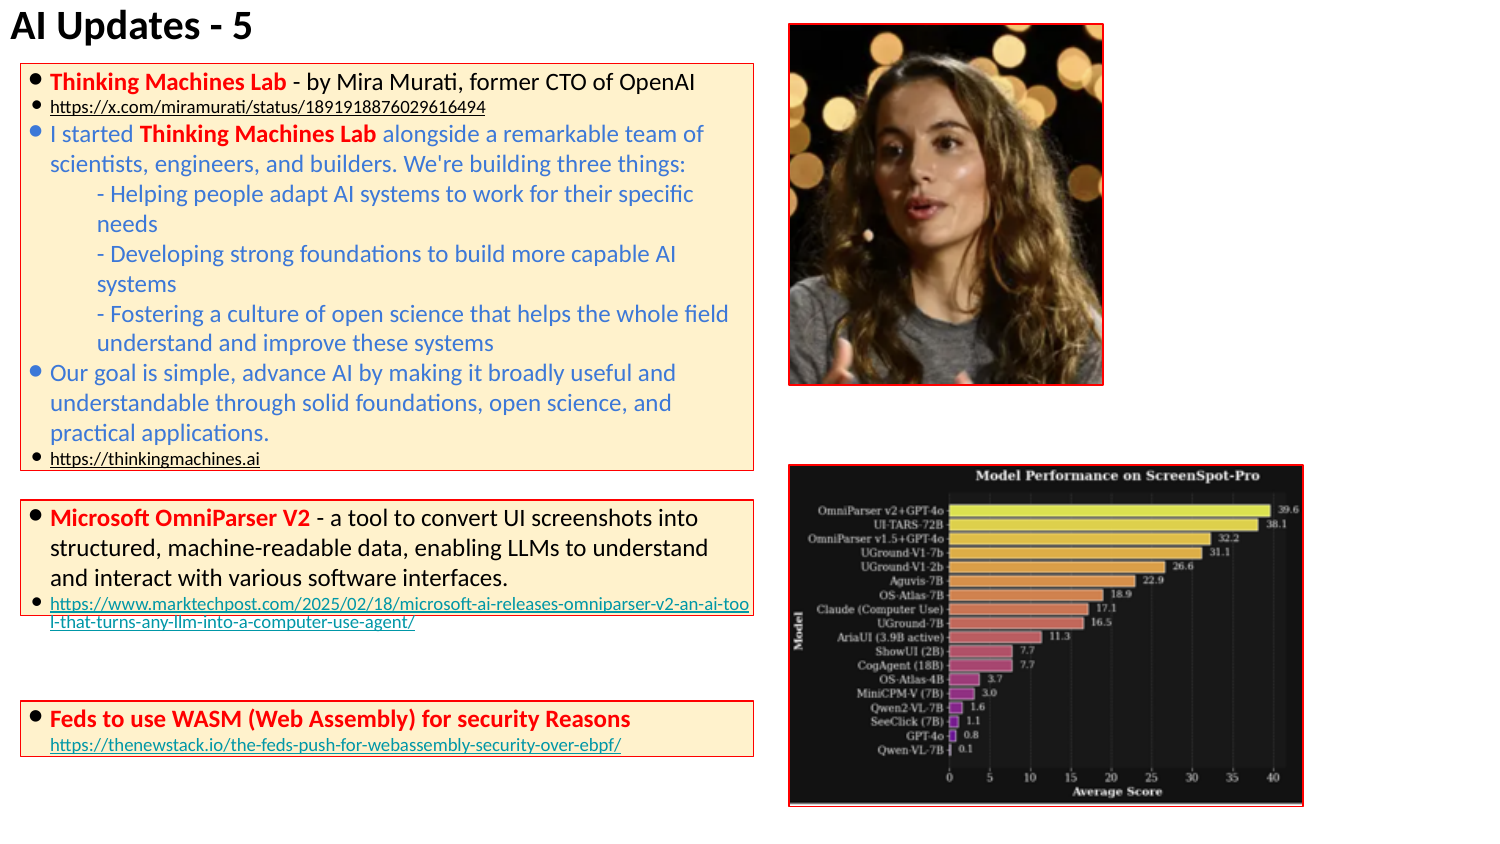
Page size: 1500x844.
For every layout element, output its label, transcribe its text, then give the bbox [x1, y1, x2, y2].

picture [789, 465, 1303, 806]
picture [789, 24, 1103, 385]
text_box AI Updates - 5 [9, 0, 765, 50]
text_box Thinking Machines Lab - by Mira Murati, former CTO of OpenAI https://x.com/miramurati/status/1891918876029616494 I started Thinking Machines Lab alongside a remarkable team of scientists, engineers, and builders. We're building three things: - Helping people adapt AI systems to work for their specific needs - Developing strong foundations to build more capable AI systems - Fostering a culture of open science that helps the whole field understand and improve these systems Our goal is simple, advance AI by making it broadly useful and understandable through solid foundations, open science, and practical applications. https://thinkingmachines.ai [20, 63, 754, 471]
text_box Microsoft OmniParser V2 - a tool to convert UI screenshots into structured, machine-readable data, enabling LLMs to understand and interact with various software interfaces. https://www.marktechpost.com/2025/02/18/microsoft-ai-releases-omniparser-v2-an-ai-tool-that-turns-any-llm-into-a-computer-use-agent/ [20, 500, 754, 616]
text_box Feds to use WASM (Web Assembly) for security Reasons https://thenewstack.io/the-feds-push-for-webassembly-security-over-ebpf/ [20, 700, 754, 757]
